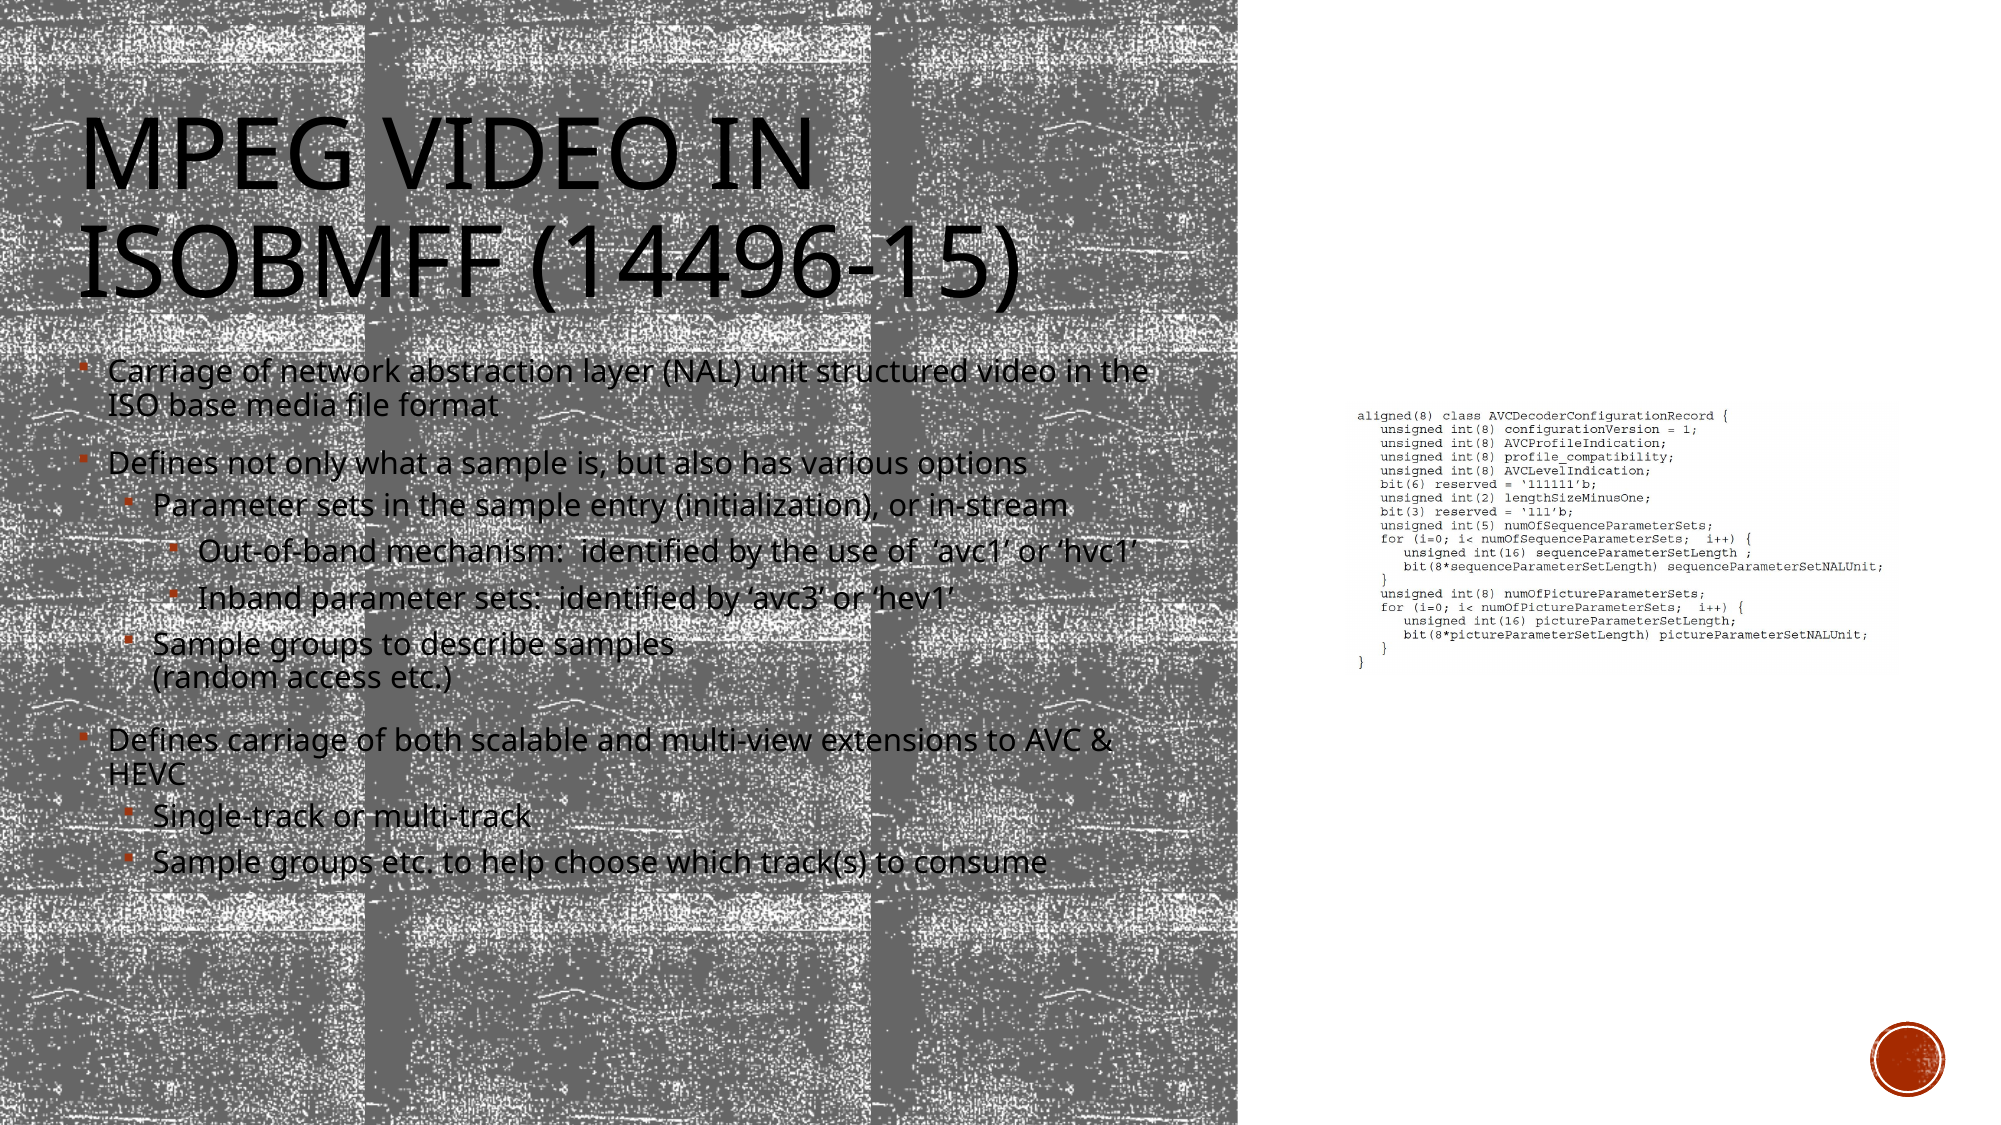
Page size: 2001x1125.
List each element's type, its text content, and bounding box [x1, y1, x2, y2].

text_box [0, 0, 1239, 1125]
picture [1345, 401, 1899, 675]
title MPEG Video in Isobmff (14496-15) [62, 79, 1169, 344]
list Carriage of network abstraction layer (NAL) unit structured video in the ISO base media file format Defines not only what a sample is, but also has various options Parameter sets in the sample entry (initialization), or in-stream Out-of-band mechanism: identified by the use of ‘avc1’ or ‘hvc1’ Inband parameter sets: identified by ‘avc3’ or ‘hev1’ Sample groups to describe samples (random access etc.) Defines carriage of both scalable and multi-view extensions to AVC & HEVC Single-track or multi-track Sample groups etc. to help choose which track(s) to consume [62, 348, 1169, 1013]
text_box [1872, 1024, 1943, 1095]
